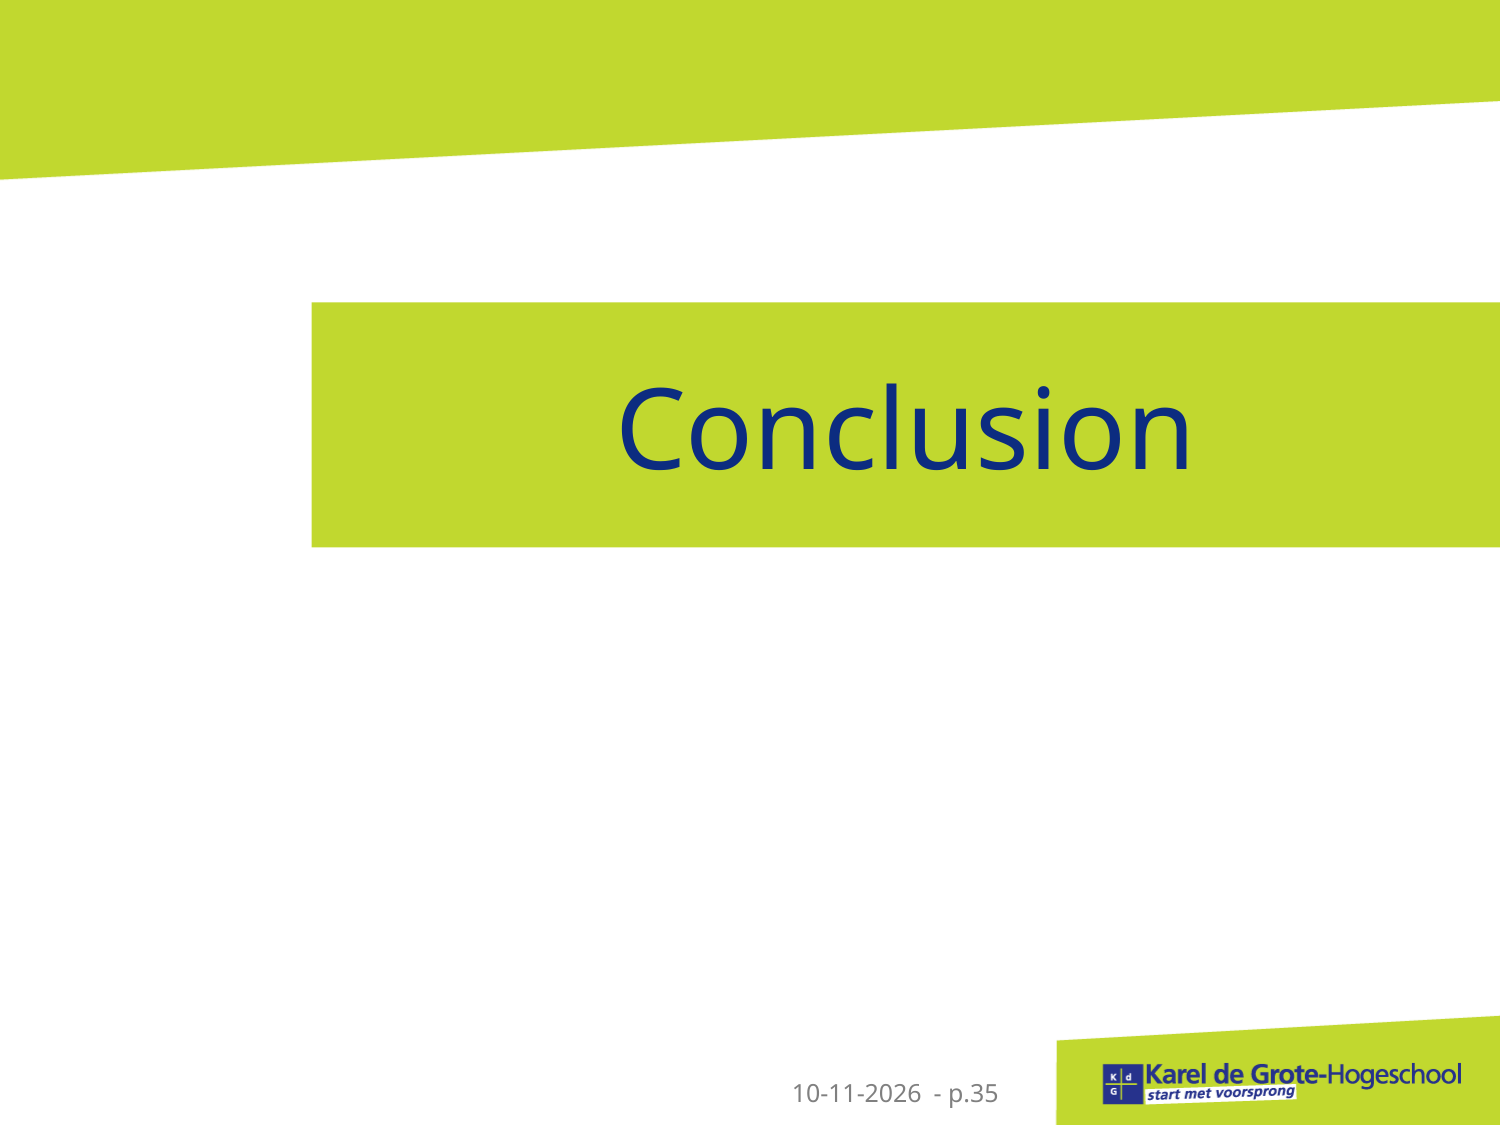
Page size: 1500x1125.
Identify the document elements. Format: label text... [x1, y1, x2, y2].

title Conclusion [311, 302, 1500, 548]
picture [0, 0, 1500, 1125]
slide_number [762, 1073, 922, 1115]
slide_number - p.35 [933, 1073, 1052, 1115]
